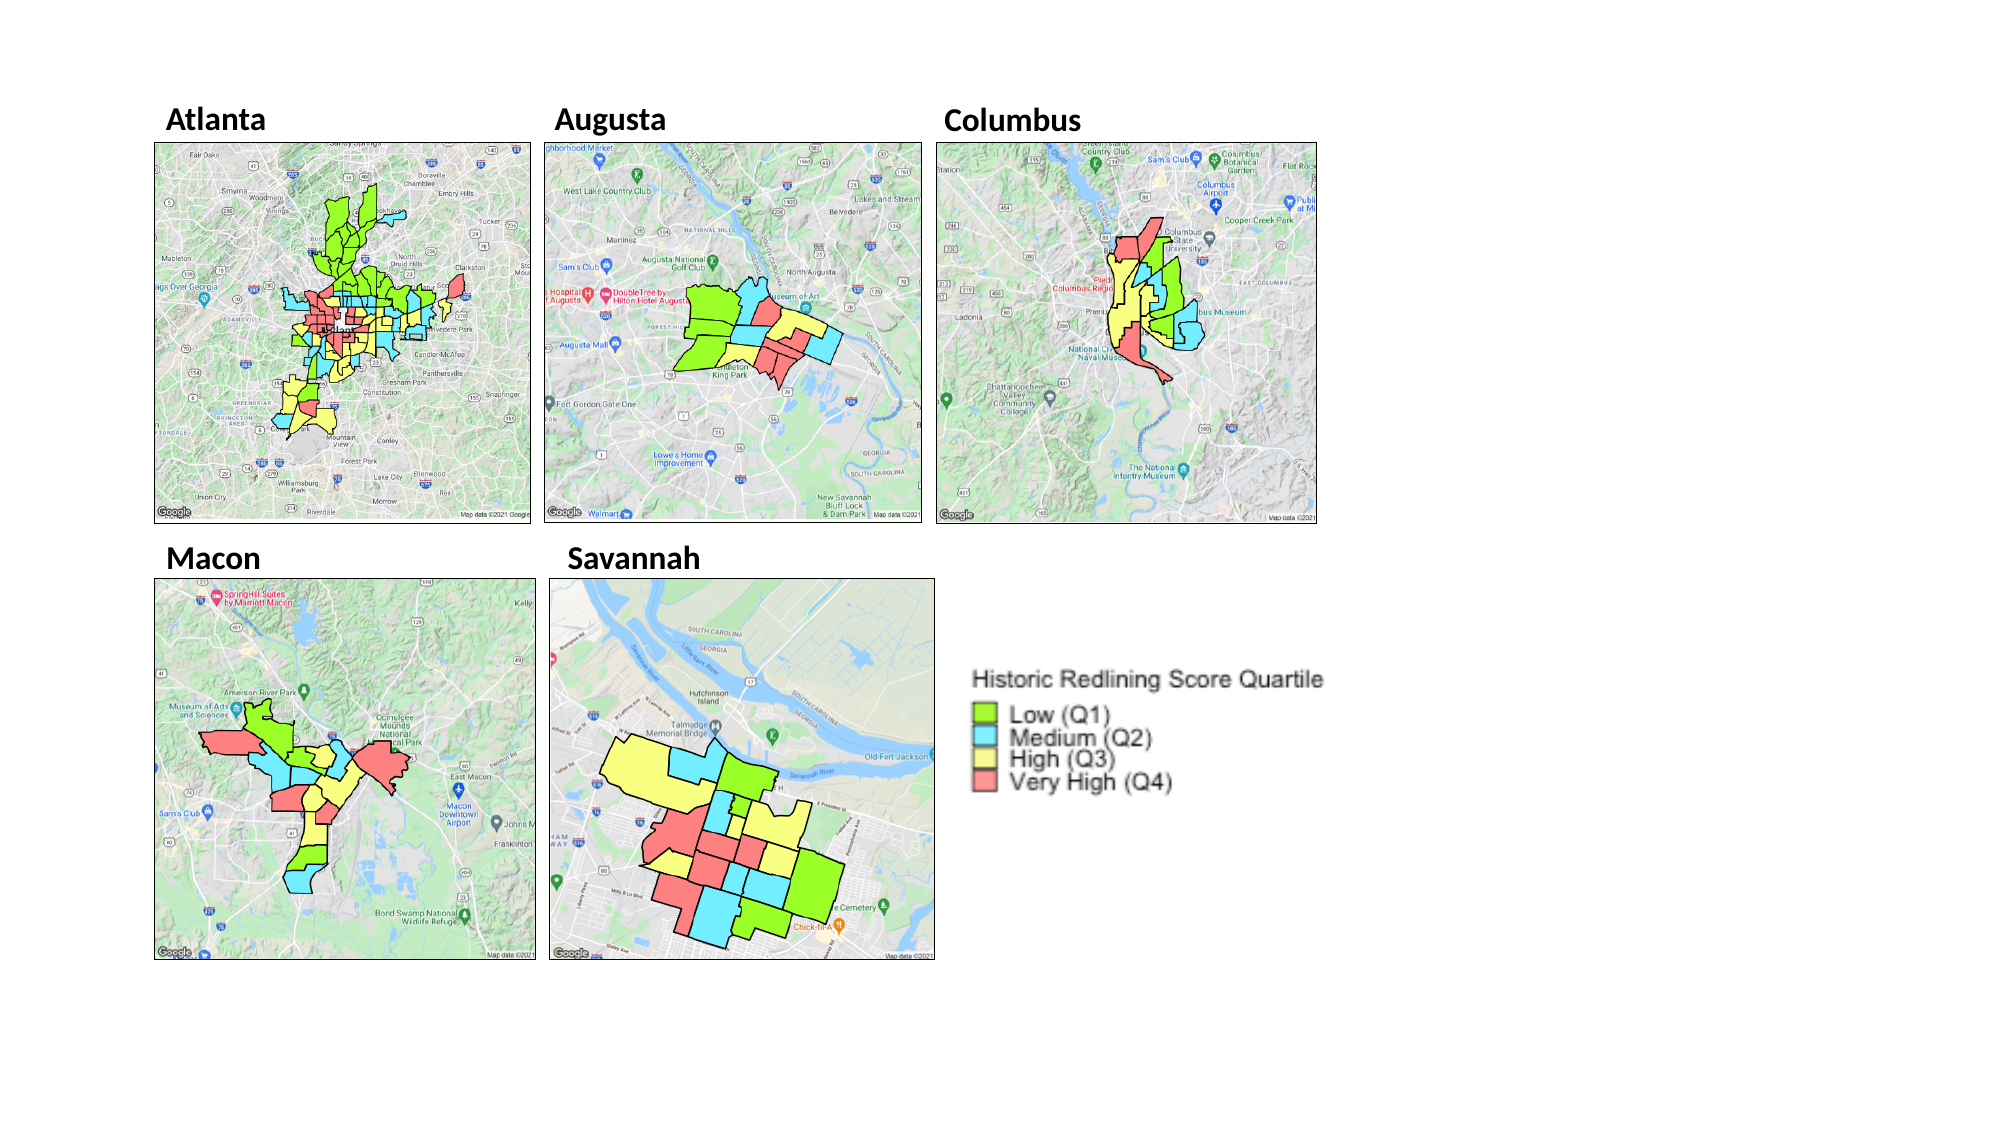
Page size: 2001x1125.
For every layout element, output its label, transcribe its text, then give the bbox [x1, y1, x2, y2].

picture [544, 142, 922, 523]
picture [936, 142, 1317, 524]
picture [153, 578, 536, 960]
picture [963, 644, 1339, 822]
text_box Augusta [539, 89, 682, 145]
picture [153, 142, 531, 524]
text_box Macon [151, 528, 277, 584]
text_box Atlanta [151, 89, 282, 145]
text_box Columbus [929, 91, 1097, 146]
picture [549, 578, 935, 960]
text_box Savannah [552, 528, 716, 578]
